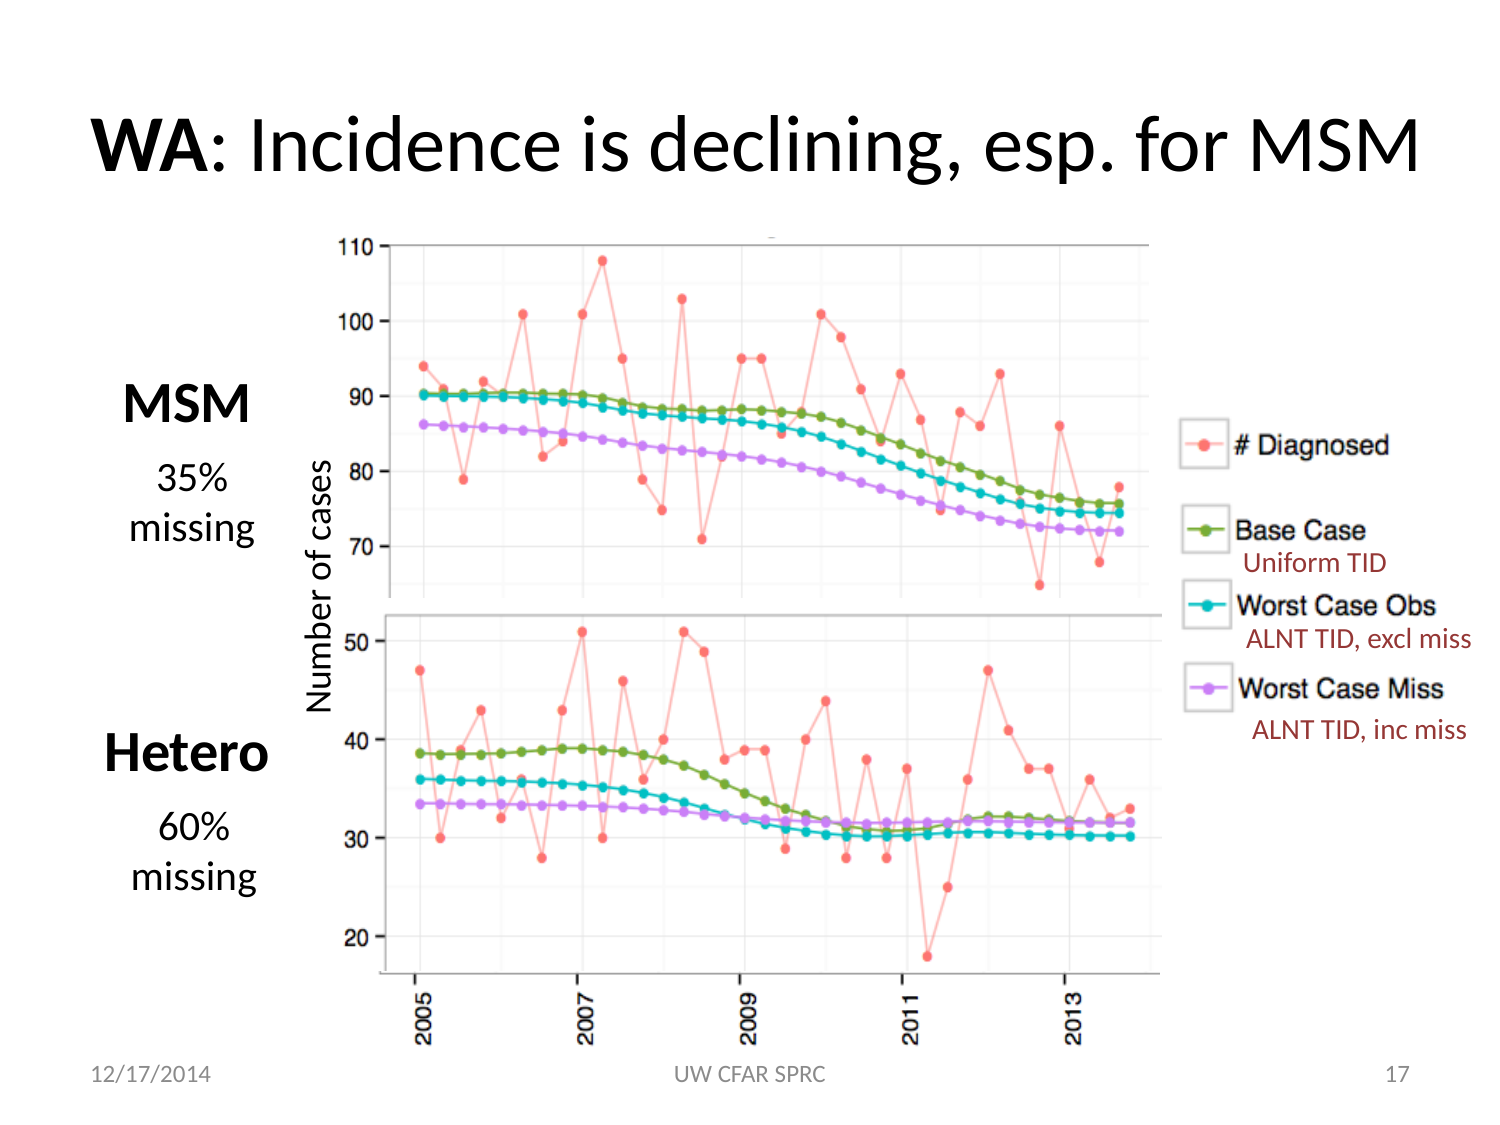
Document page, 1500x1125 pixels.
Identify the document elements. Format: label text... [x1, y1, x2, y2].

text_box Uniform TID [1370, 535, 1402, 572]
title WA: Incidence is declining, esp. for MSM [75, 45, 1484, 233]
text_box Number of cases [285, 444, 339, 730]
text_box MSM [107, 356, 267, 442]
picture [335, 237, 1149, 598]
picture [1176, 493, 1369, 563]
slide_number 17 [1074, 1042, 1425, 1103]
picture [1171, 403, 1392, 484]
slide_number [75, 1042, 425, 1103]
text_box 60% missing [87, 791, 301, 906]
picture [1179, 573, 1440, 638]
picture [1181, 650, 1450, 718]
text_box 35% missing [85, 442, 299, 557]
text_box Hetero [89, 705, 286, 791]
footer UW CFAR SPRC [512, 1059, 988, 1103]
text_box ALNT TID, inc miss [1237, 703, 1483, 753]
text_box ALNT TID, excl miss [1231, 612, 1487, 663]
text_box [341, 608, 1163, 1052]
